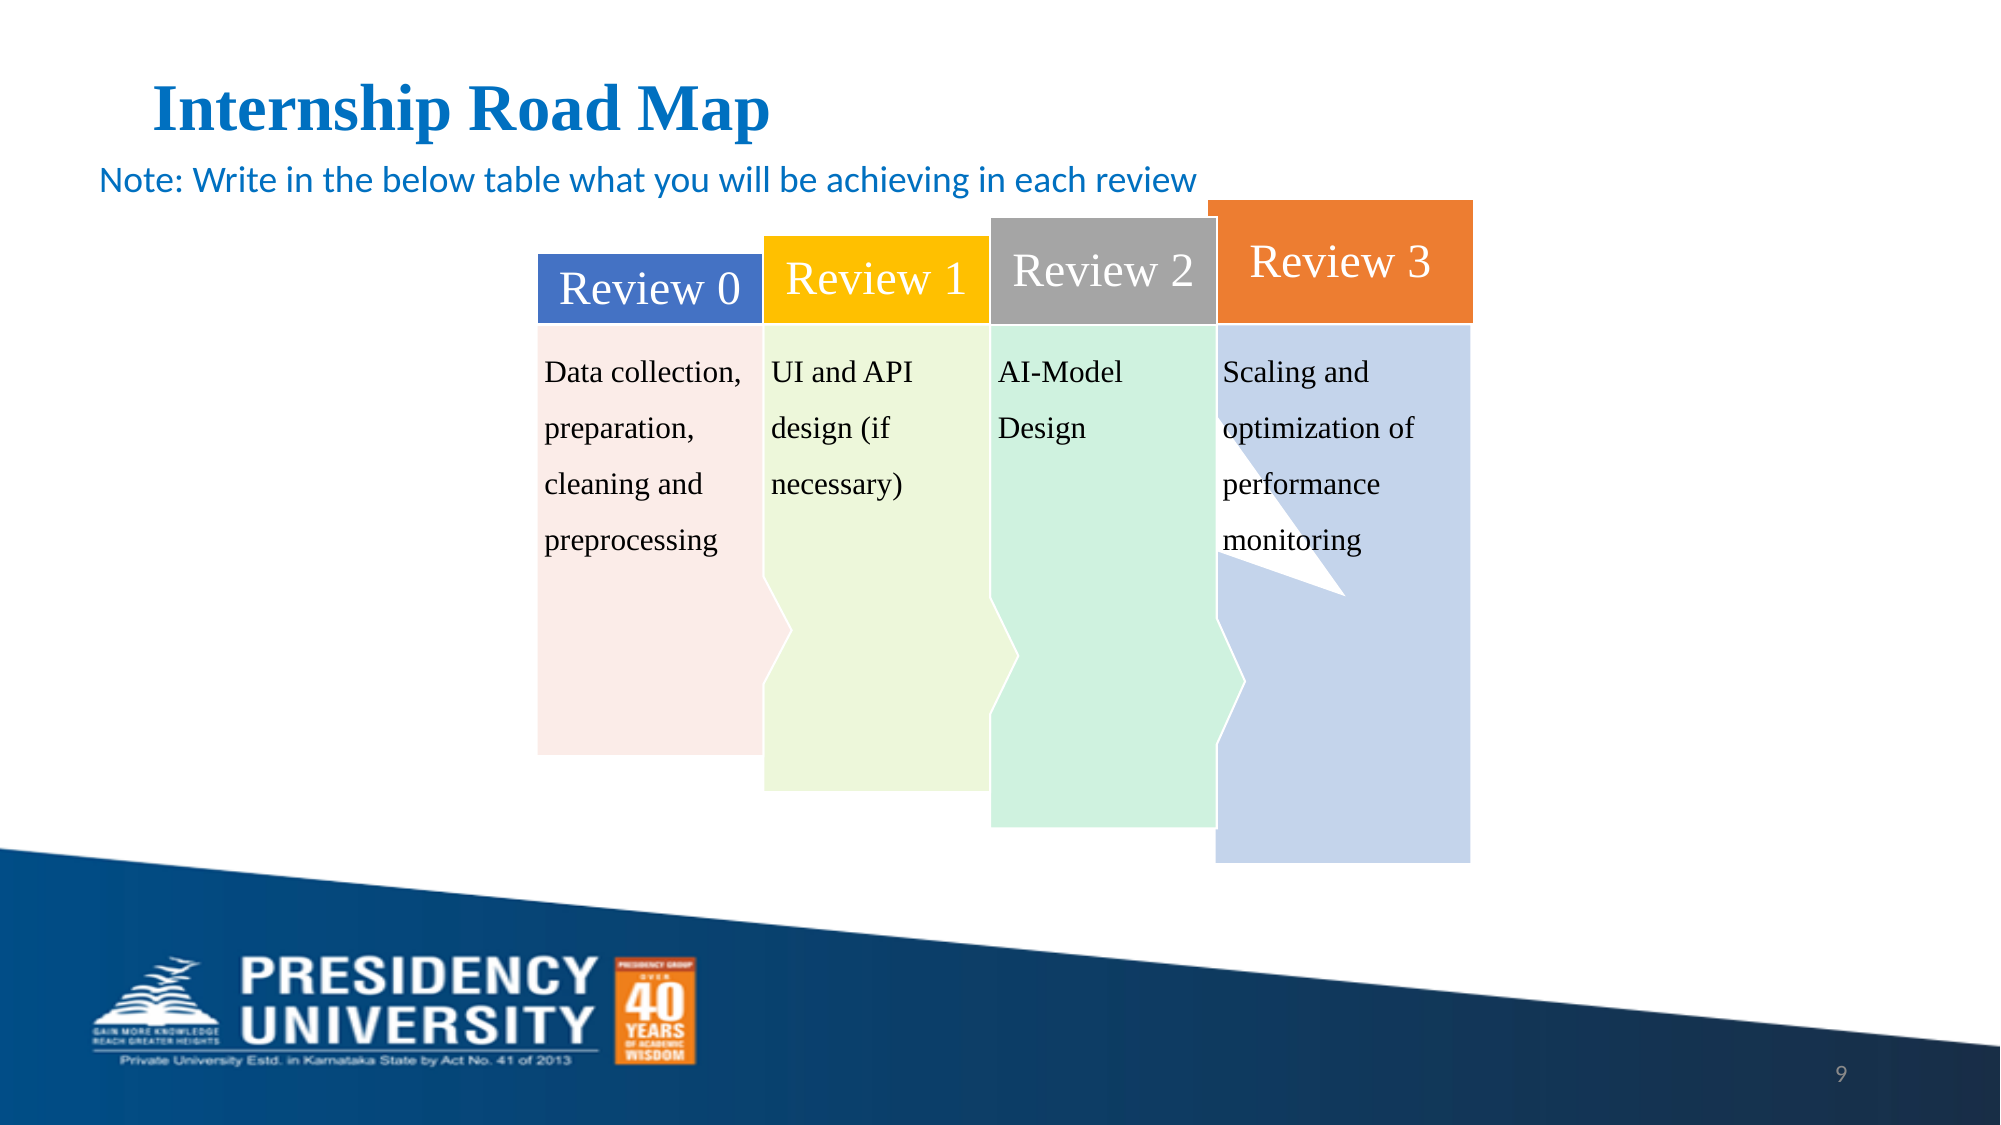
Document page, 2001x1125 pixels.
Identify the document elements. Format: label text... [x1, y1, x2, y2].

slide_number 9 [1412, 1042, 1863, 1103]
picture [0, 845, 2000, 1125]
text_box Note: Write in the below table what you will be achieving in each review [84, 147, 1214, 208]
title Internship Road Map [137, 59, 1863, 158]
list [137, 198, 1863, 865]
